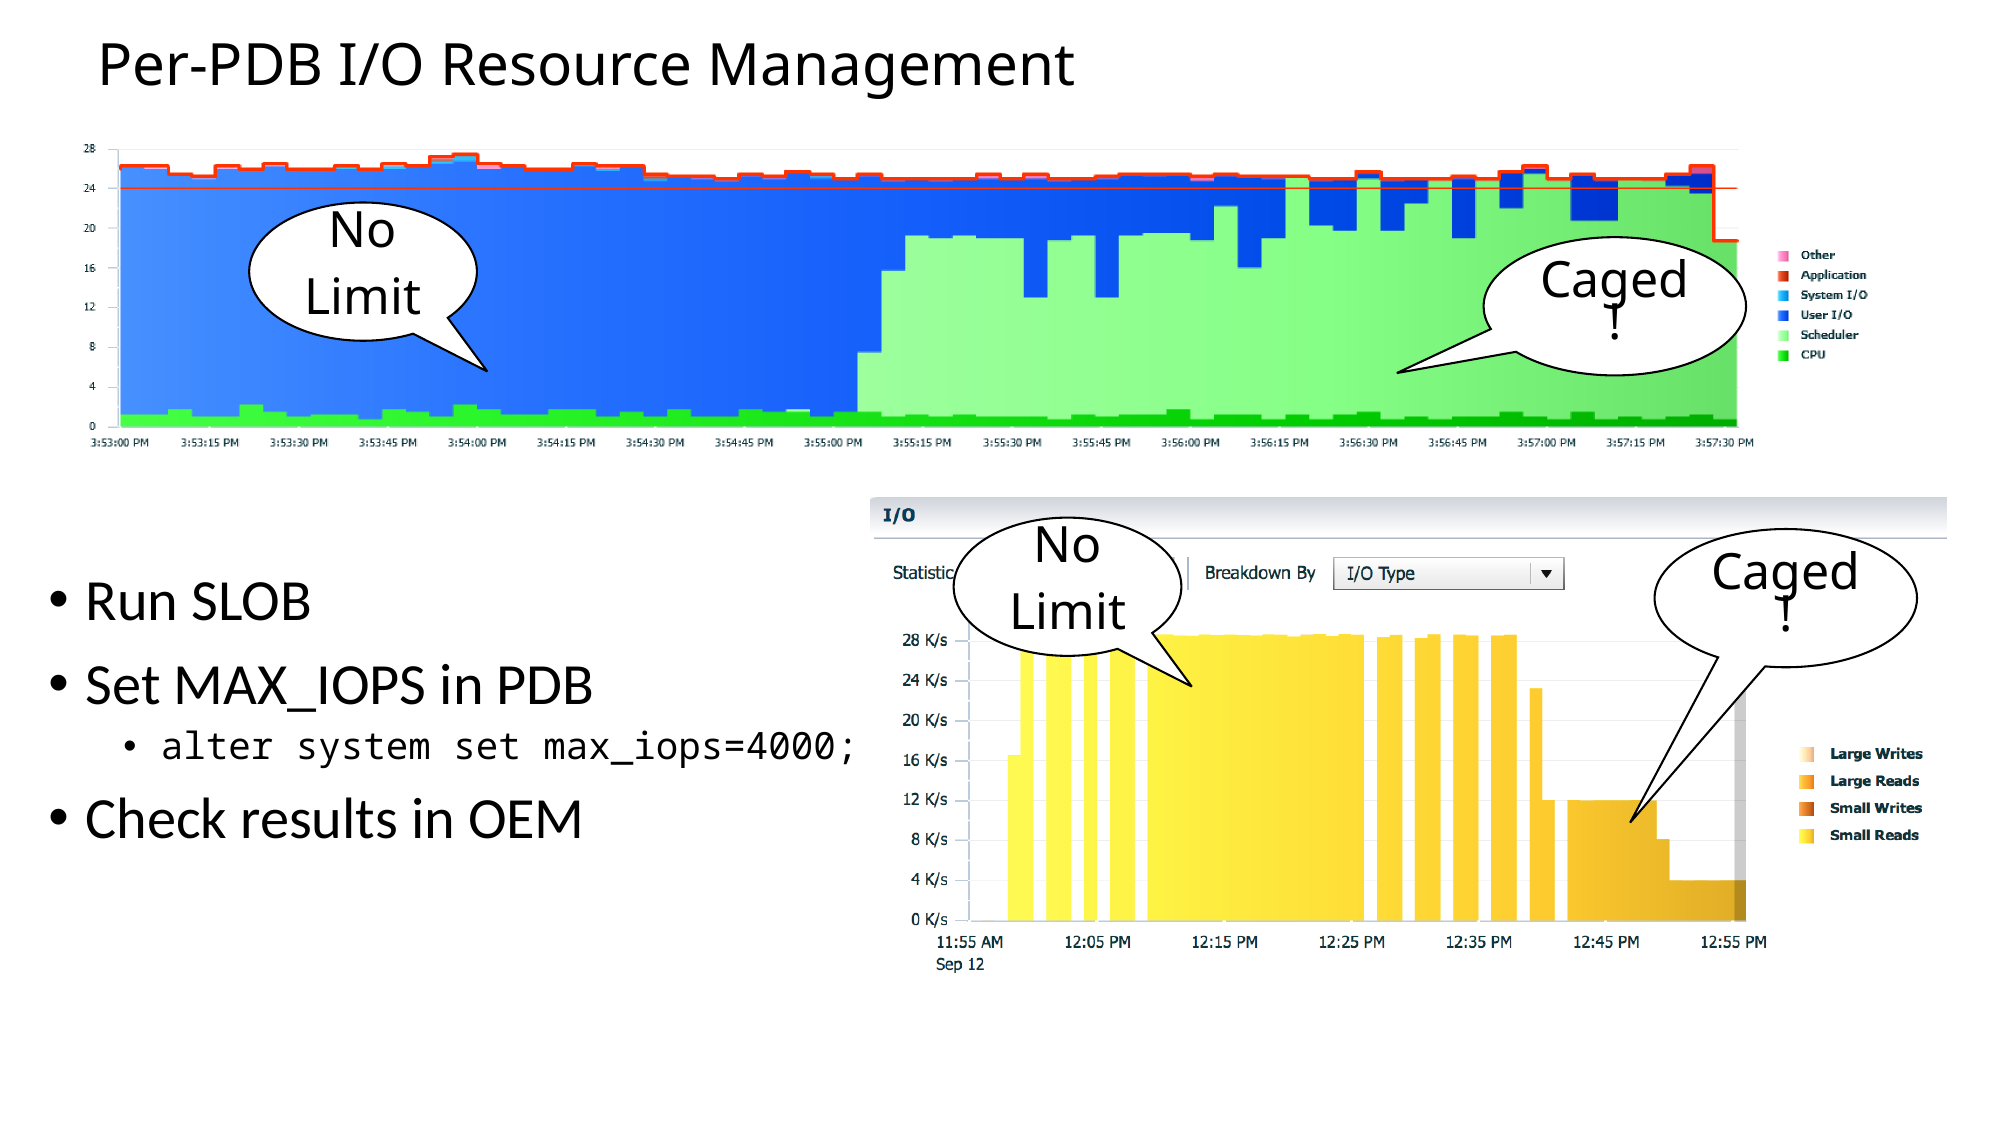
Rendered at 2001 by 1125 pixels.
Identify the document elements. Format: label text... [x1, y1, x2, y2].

picture [870, 497, 1947, 997]
text_box Run SLOB Set MAX_IOPS in PDB alter system set max_iops=4000; Check results in OEM [33, 137, 1934, 988]
text_box Per-PDB I/O Resource Management [82, 12, 1918, 122]
picture [54, 131, 1885, 465]
